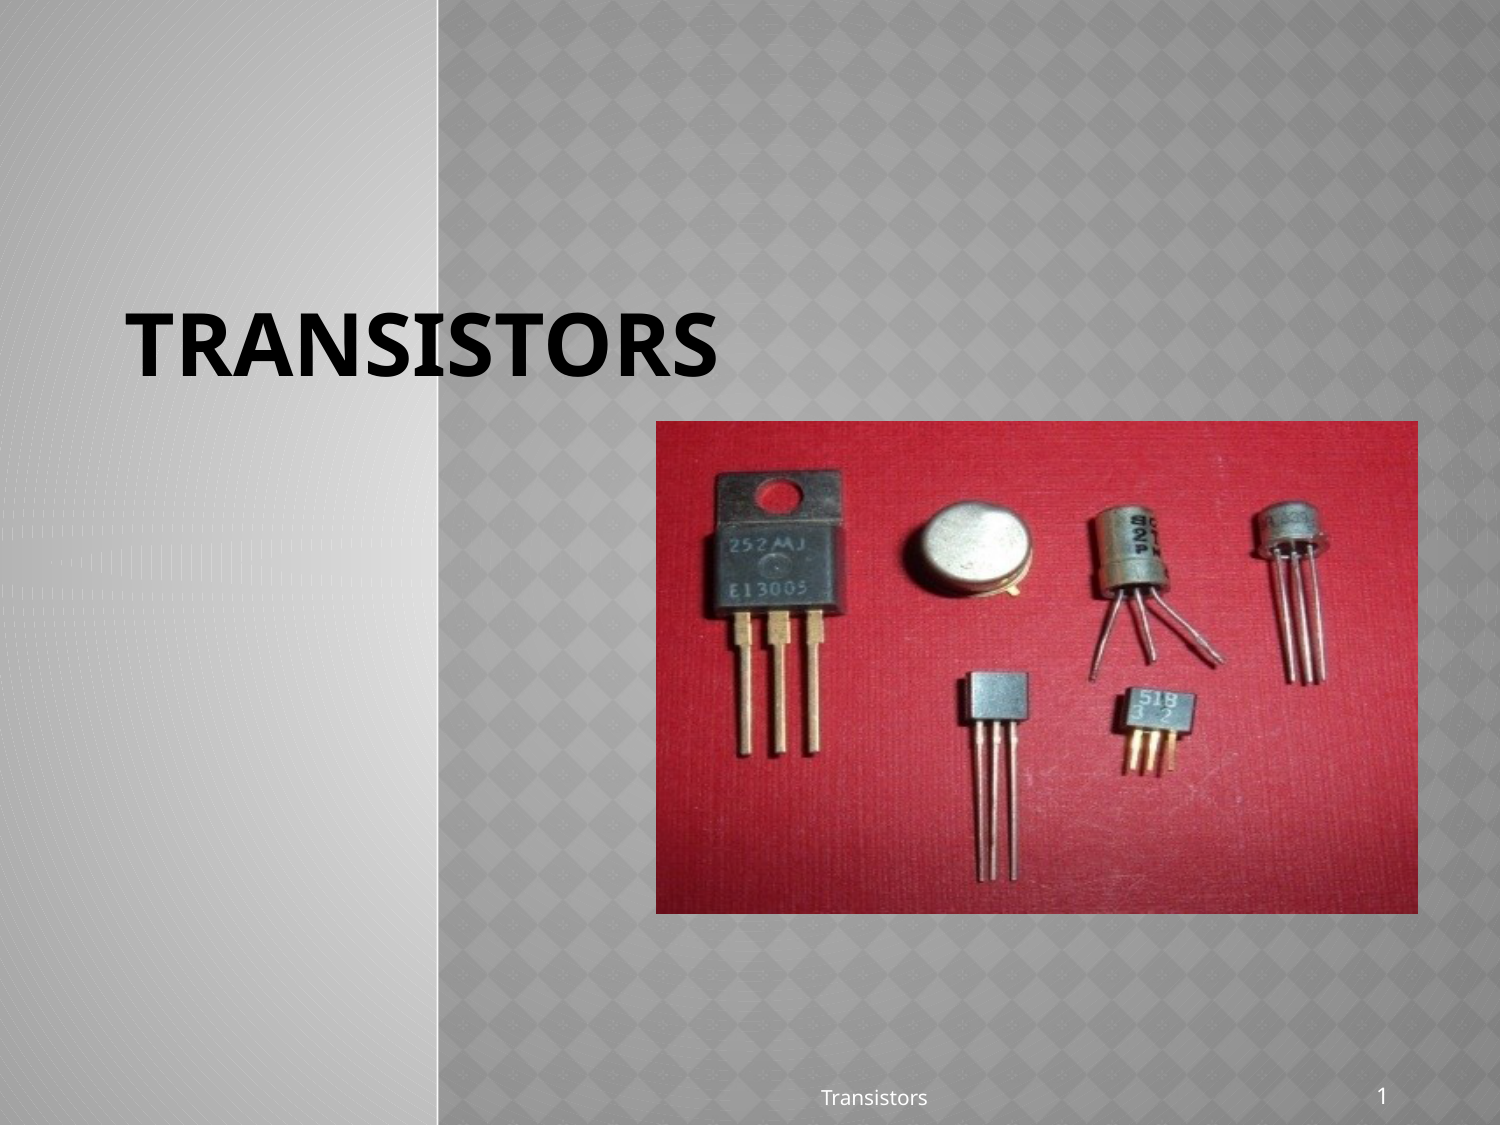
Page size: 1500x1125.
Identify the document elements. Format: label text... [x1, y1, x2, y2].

footer Transistors [462, 1075, 943, 1114]
title TRANSISTORS [117, 152, 1393, 394]
slide_number 1 [1292, 1075, 1390, 1113]
picture [655, 421, 1419, 915]
